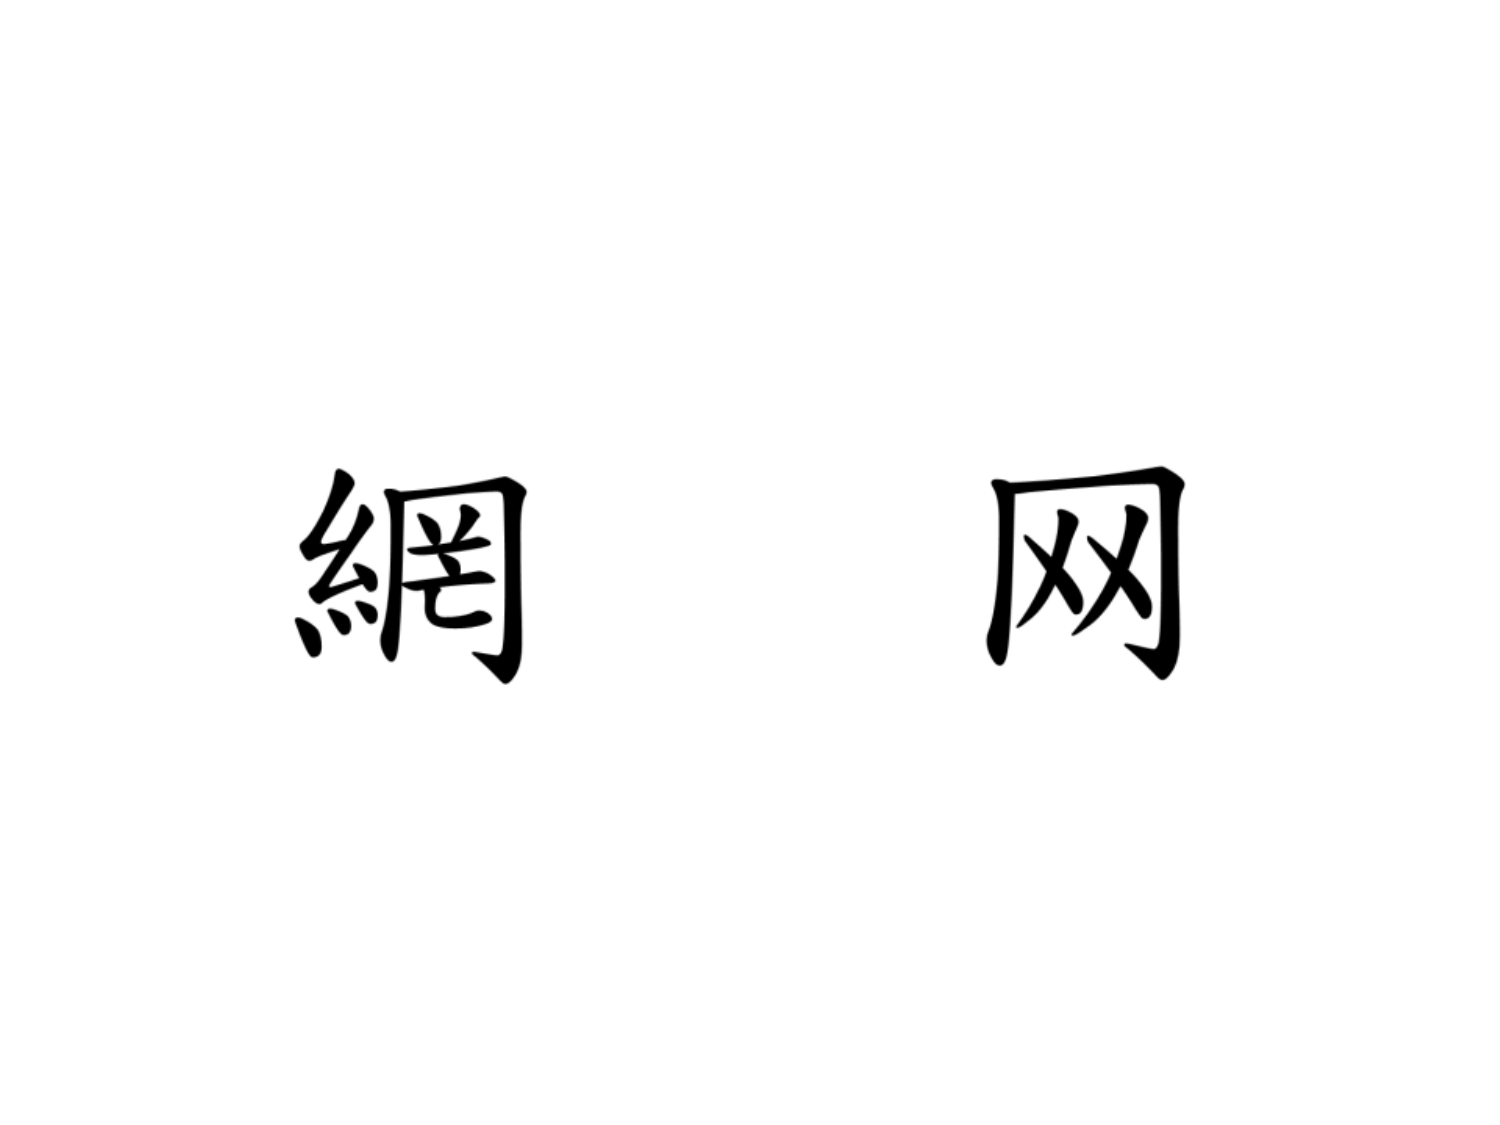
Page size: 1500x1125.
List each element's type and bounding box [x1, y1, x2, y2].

picture [74, 298, 1426, 804]
